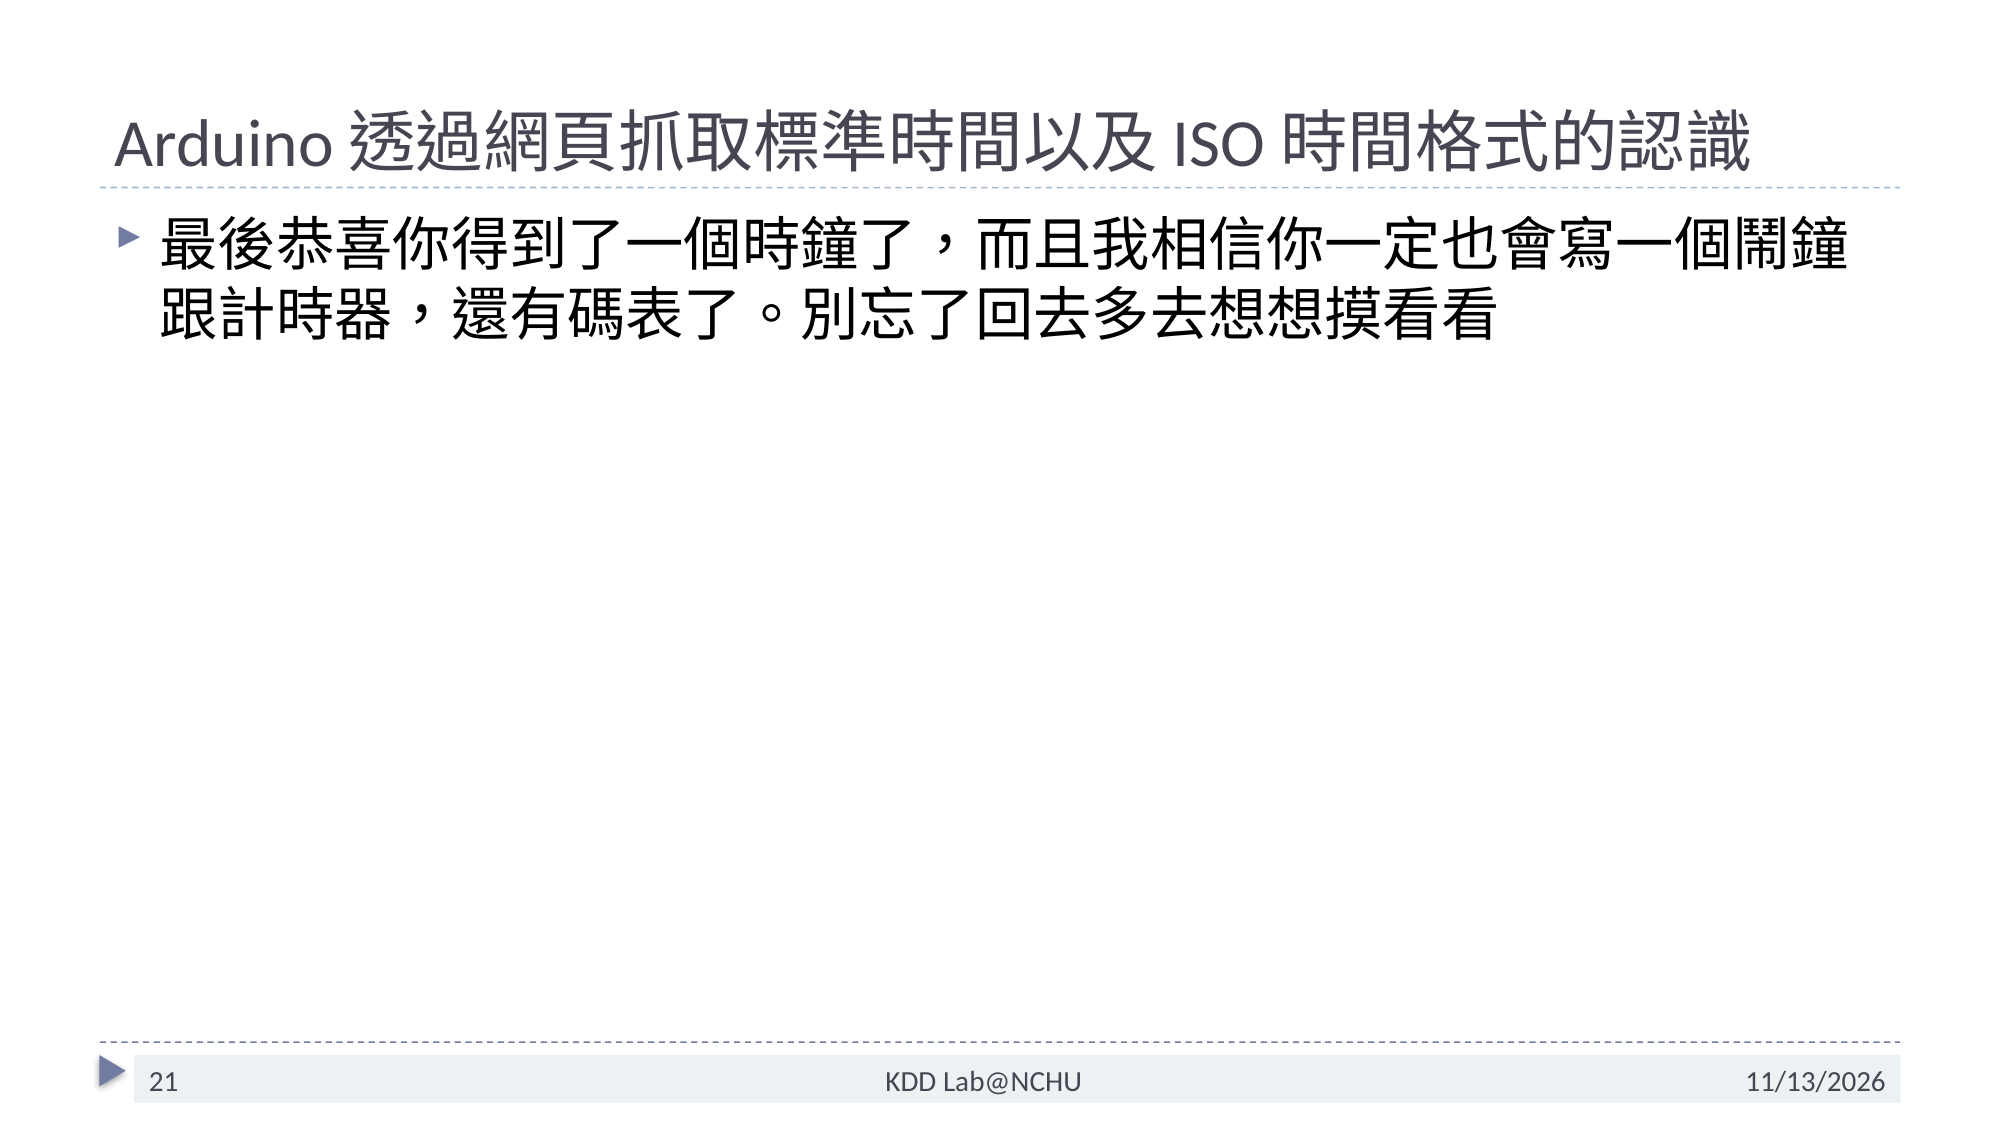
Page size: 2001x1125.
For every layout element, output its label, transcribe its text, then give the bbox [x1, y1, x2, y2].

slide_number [1401, 1055, 1901, 1103]
list 最後恭喜你得到了一個時鐘了，而且我相信你一定也會寫一個鬧鐘跟計時器，還有碼表了。別忘了回去多去想想摸看看 [99, 200, 1900, 1010]
title Arduino透過網頁抓取標準時間以及ISO時間格式的認識 [99, 24, 1900, 188]
footer KDD Lab@NCHU [568, 1055, 1401, 1103]
slide_number 21 [133, 1055, 568, 1103]
